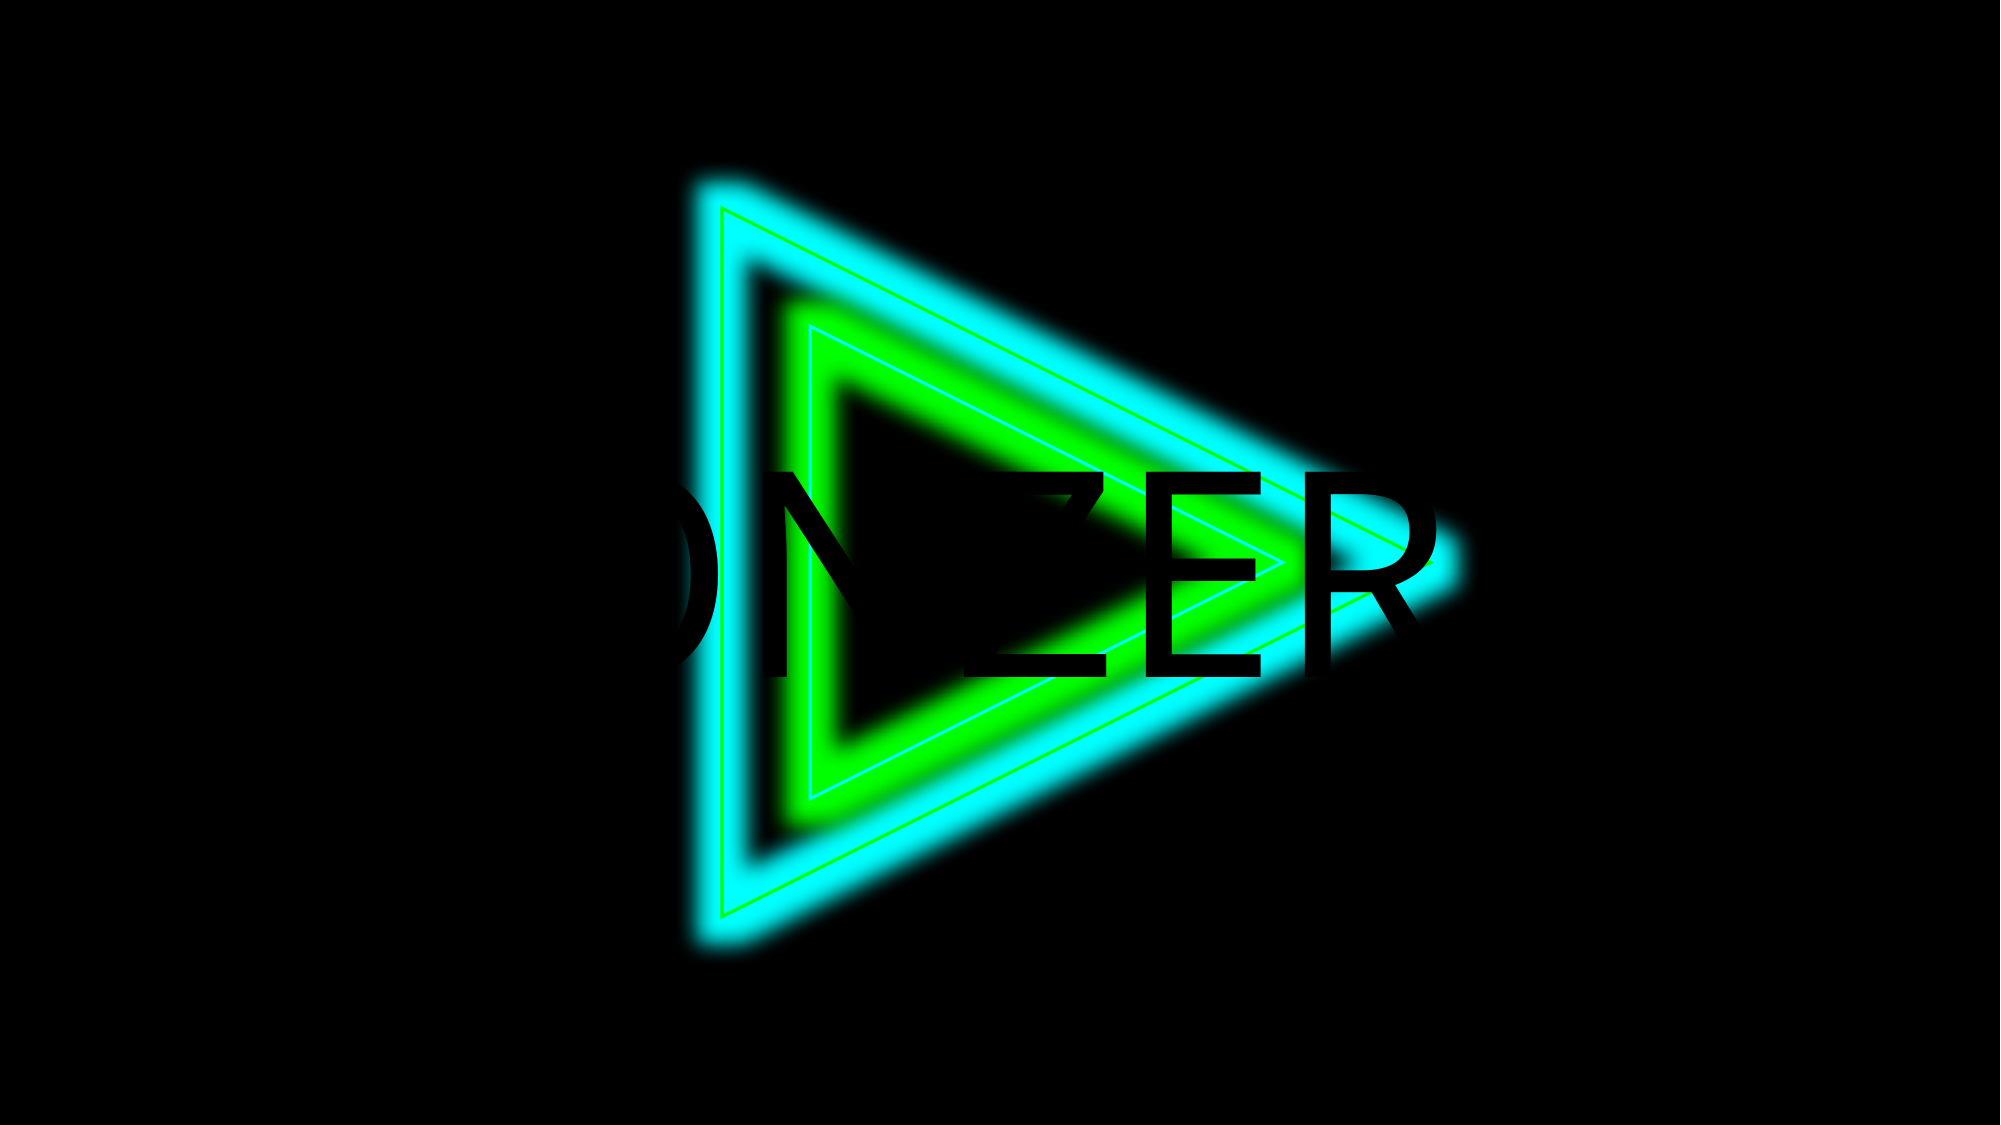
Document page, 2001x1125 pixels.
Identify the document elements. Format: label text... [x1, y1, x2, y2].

text_box ONZER [400, 0, 1568, 1125]
